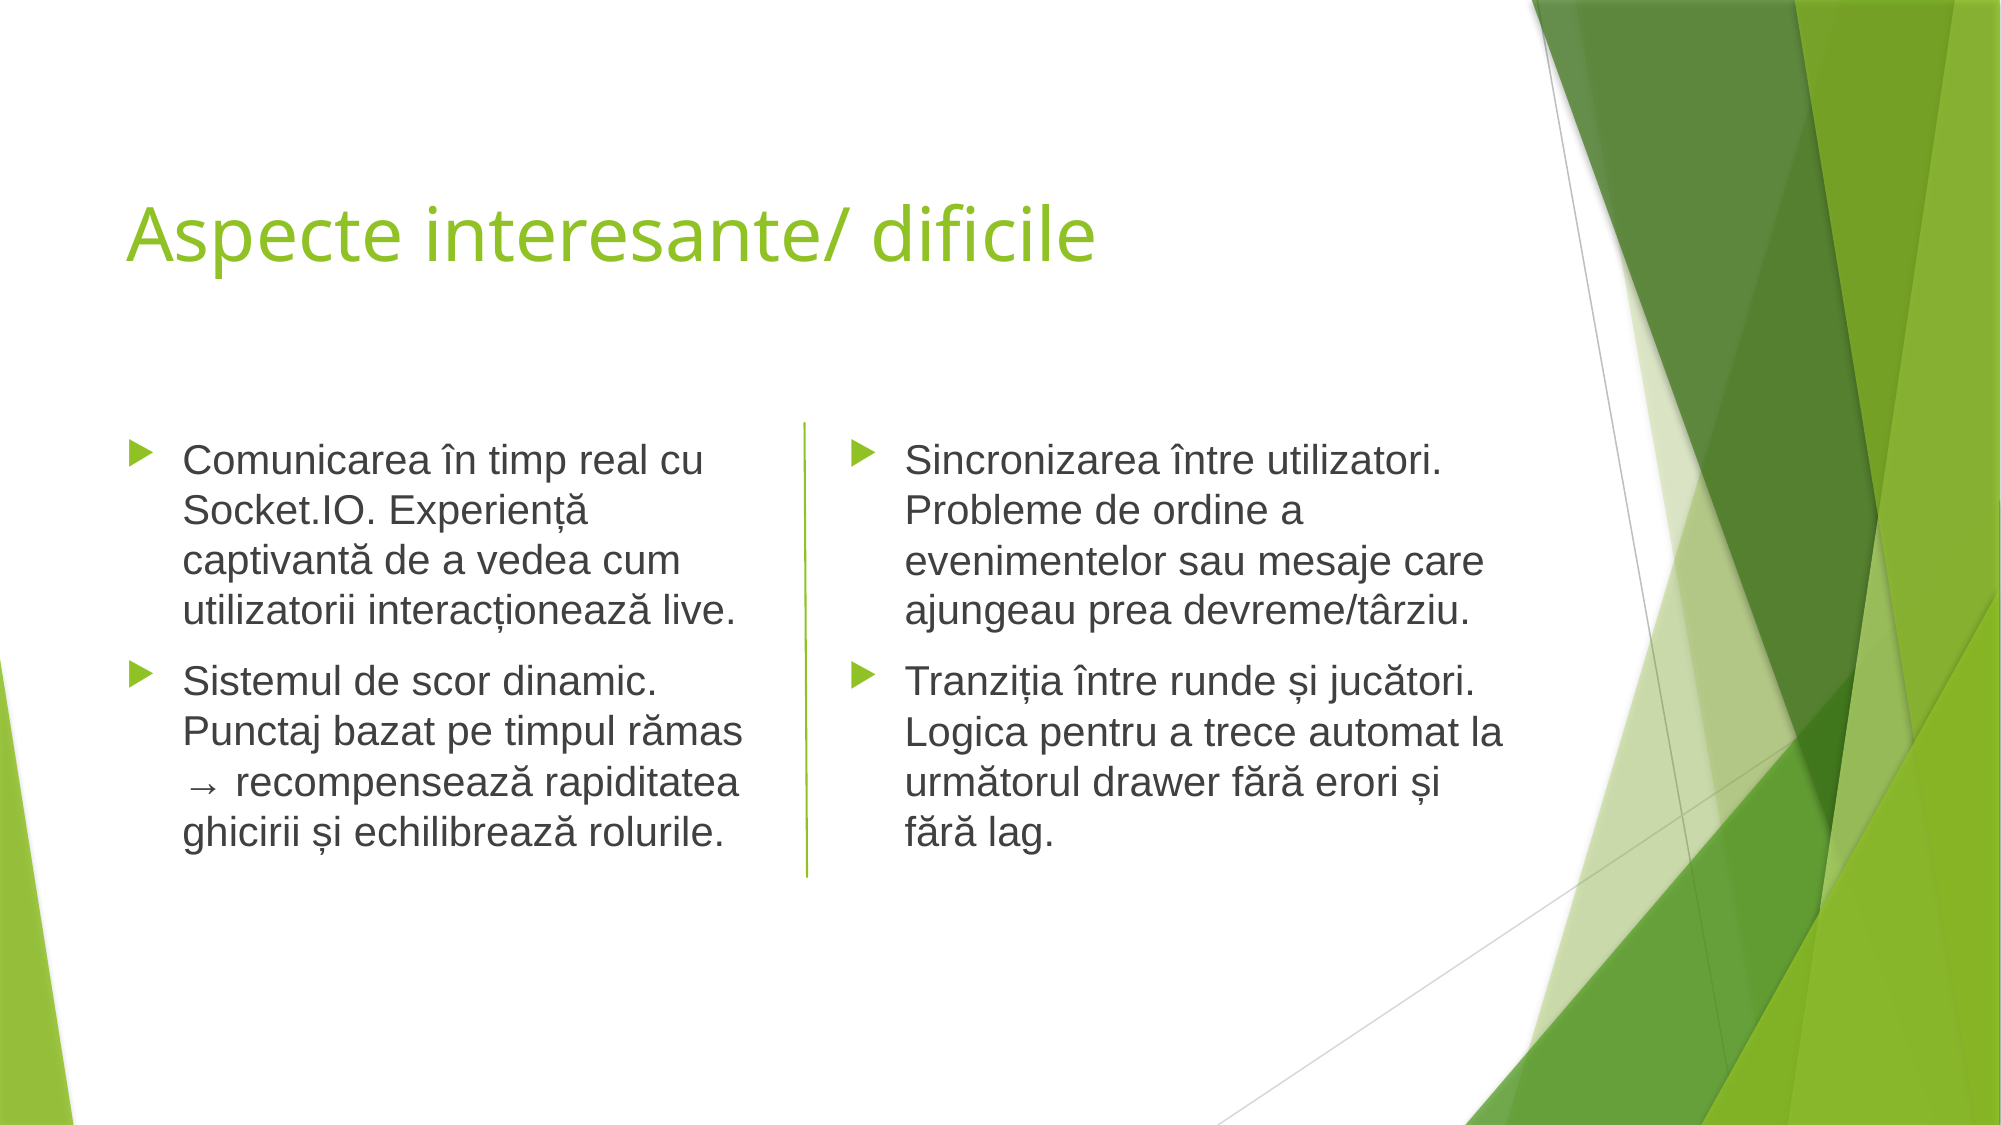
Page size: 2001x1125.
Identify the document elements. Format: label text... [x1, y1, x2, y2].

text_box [804, 422, 808, 878]
list Comunicarea în timp real cu Socket.IO. Experiență captivantă de a vedea cum utilizatorii interacționează live. Sistemul de scor dinamic. Punctaj bazat pe timpul rămas → recompensează rapiditatea ghicirii și echilibrează rolurile. [111, 354, 798, 992]
list Sincronizarea între utilizatori. Probleme de ordine a evenimentelor sau mesaje care ajungeau prea devreme/târziu. Tranziția între runde și jucători. Logica pentru a trece automat la următorul drawer fără erori și fără lag. [833, 374, 1520, 1012]
title Aspecte interesante/ dificile [111, 179, 1522, 326]
